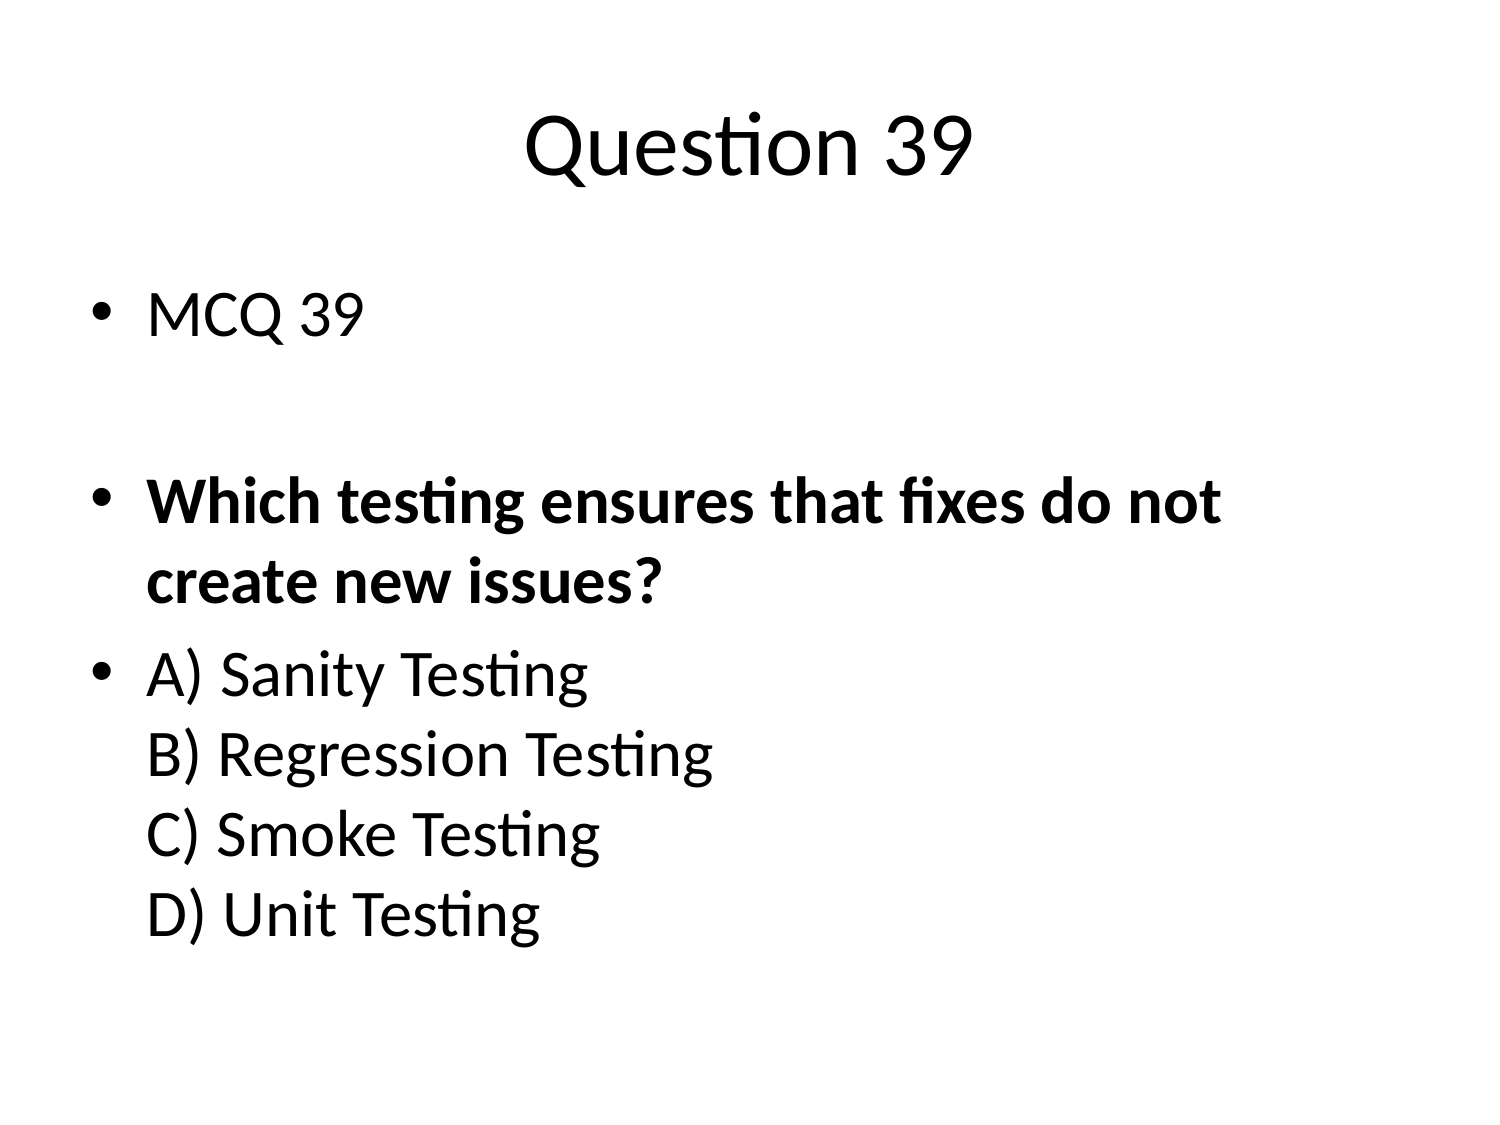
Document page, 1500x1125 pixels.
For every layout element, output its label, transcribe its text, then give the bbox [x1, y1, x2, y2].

list MCQ 39 Which testing ensures that fixes do not create new issues? A) Sanity Testing B) Regression Testing C) Smoke Testing D) Unit Testing [75, 262, 1425, 1005]
title Question 39 [75, 45, 1425, 233]
